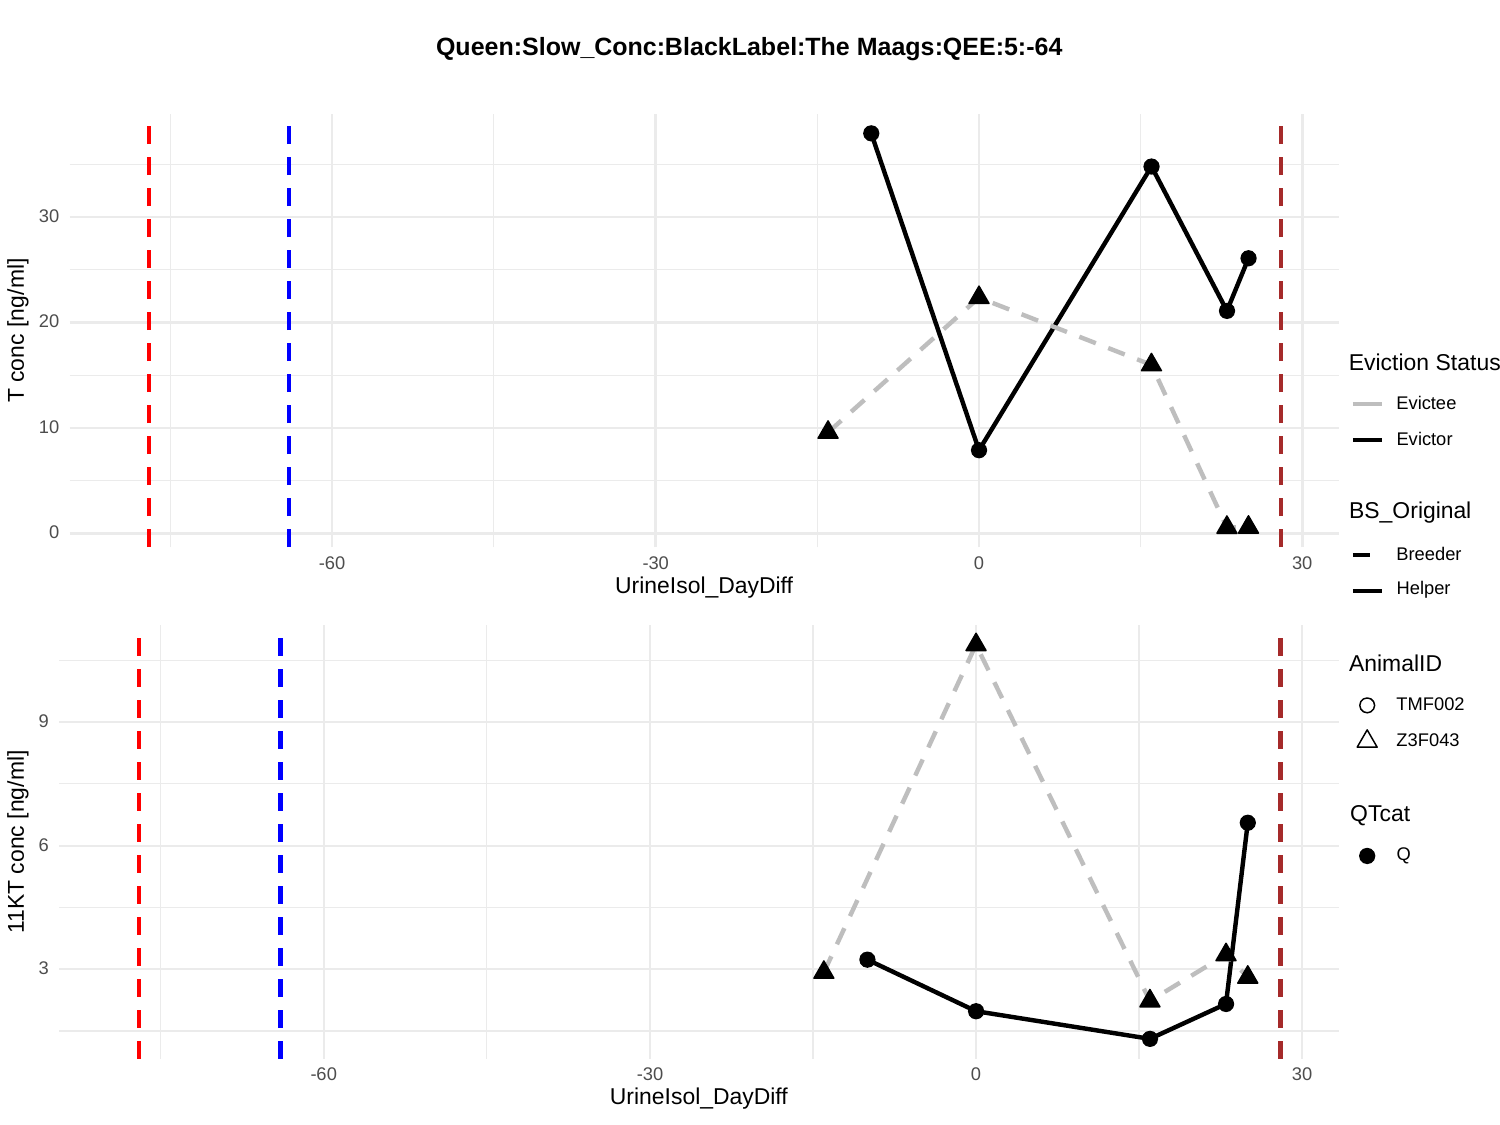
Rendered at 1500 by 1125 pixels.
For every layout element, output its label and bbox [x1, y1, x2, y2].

text_box [0, 0, 1500, 1125]
